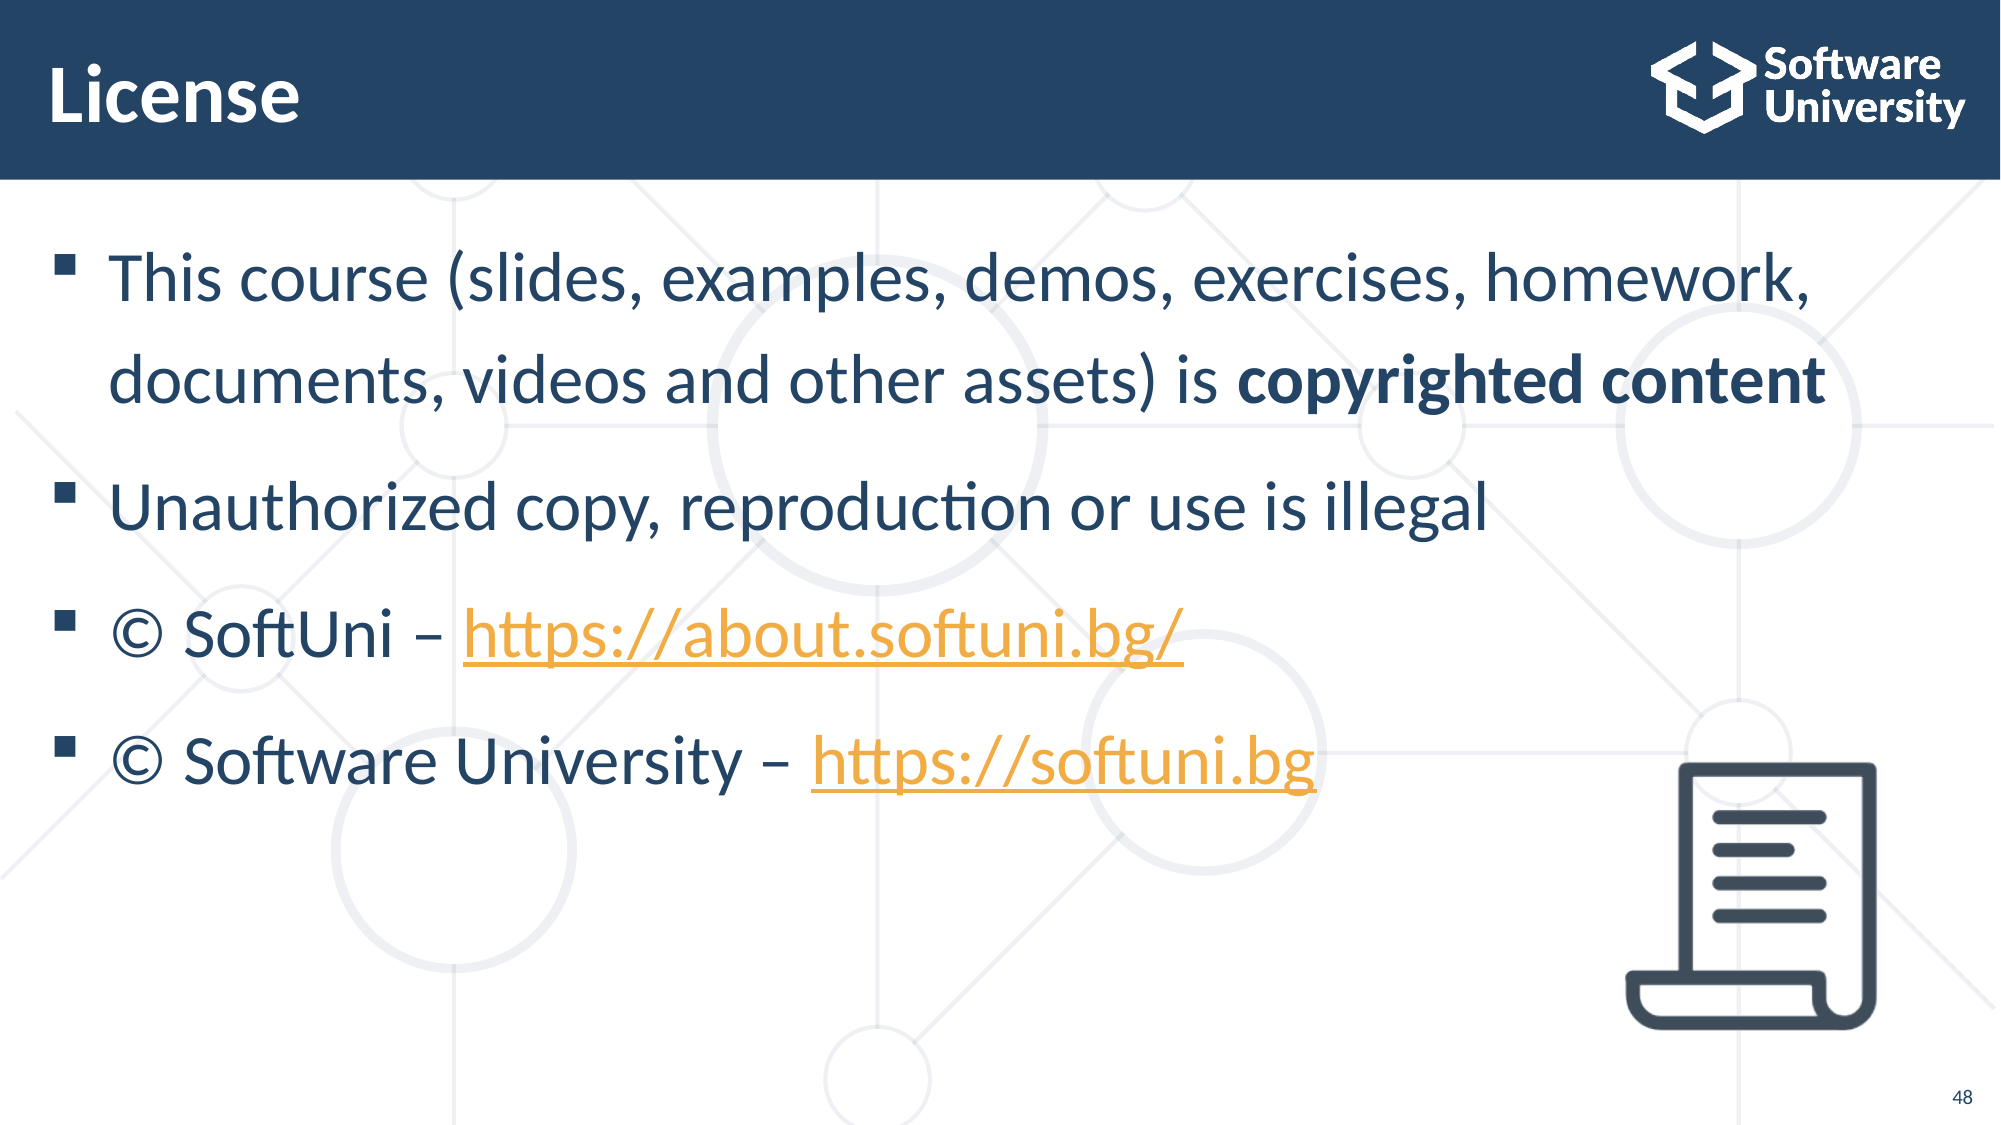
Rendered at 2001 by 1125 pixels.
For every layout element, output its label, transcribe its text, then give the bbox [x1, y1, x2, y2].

title License [31, 16, 1625, 162]
slide_number 48 [1927, 1067, 1989, 1117]
picture [1651, 41, 1966, 134]
list This course (slides, examples, demos, exercises, homework, documents, videos and other assets) is copyrighted content Unauthorized copy, reproduction or use is illegal © SoftUni – https://about.softuni.bg/ © Software University – https://softuni.bg [31, 208, 1970, 1104]
picture [1598, 728, 1916, 1065]
